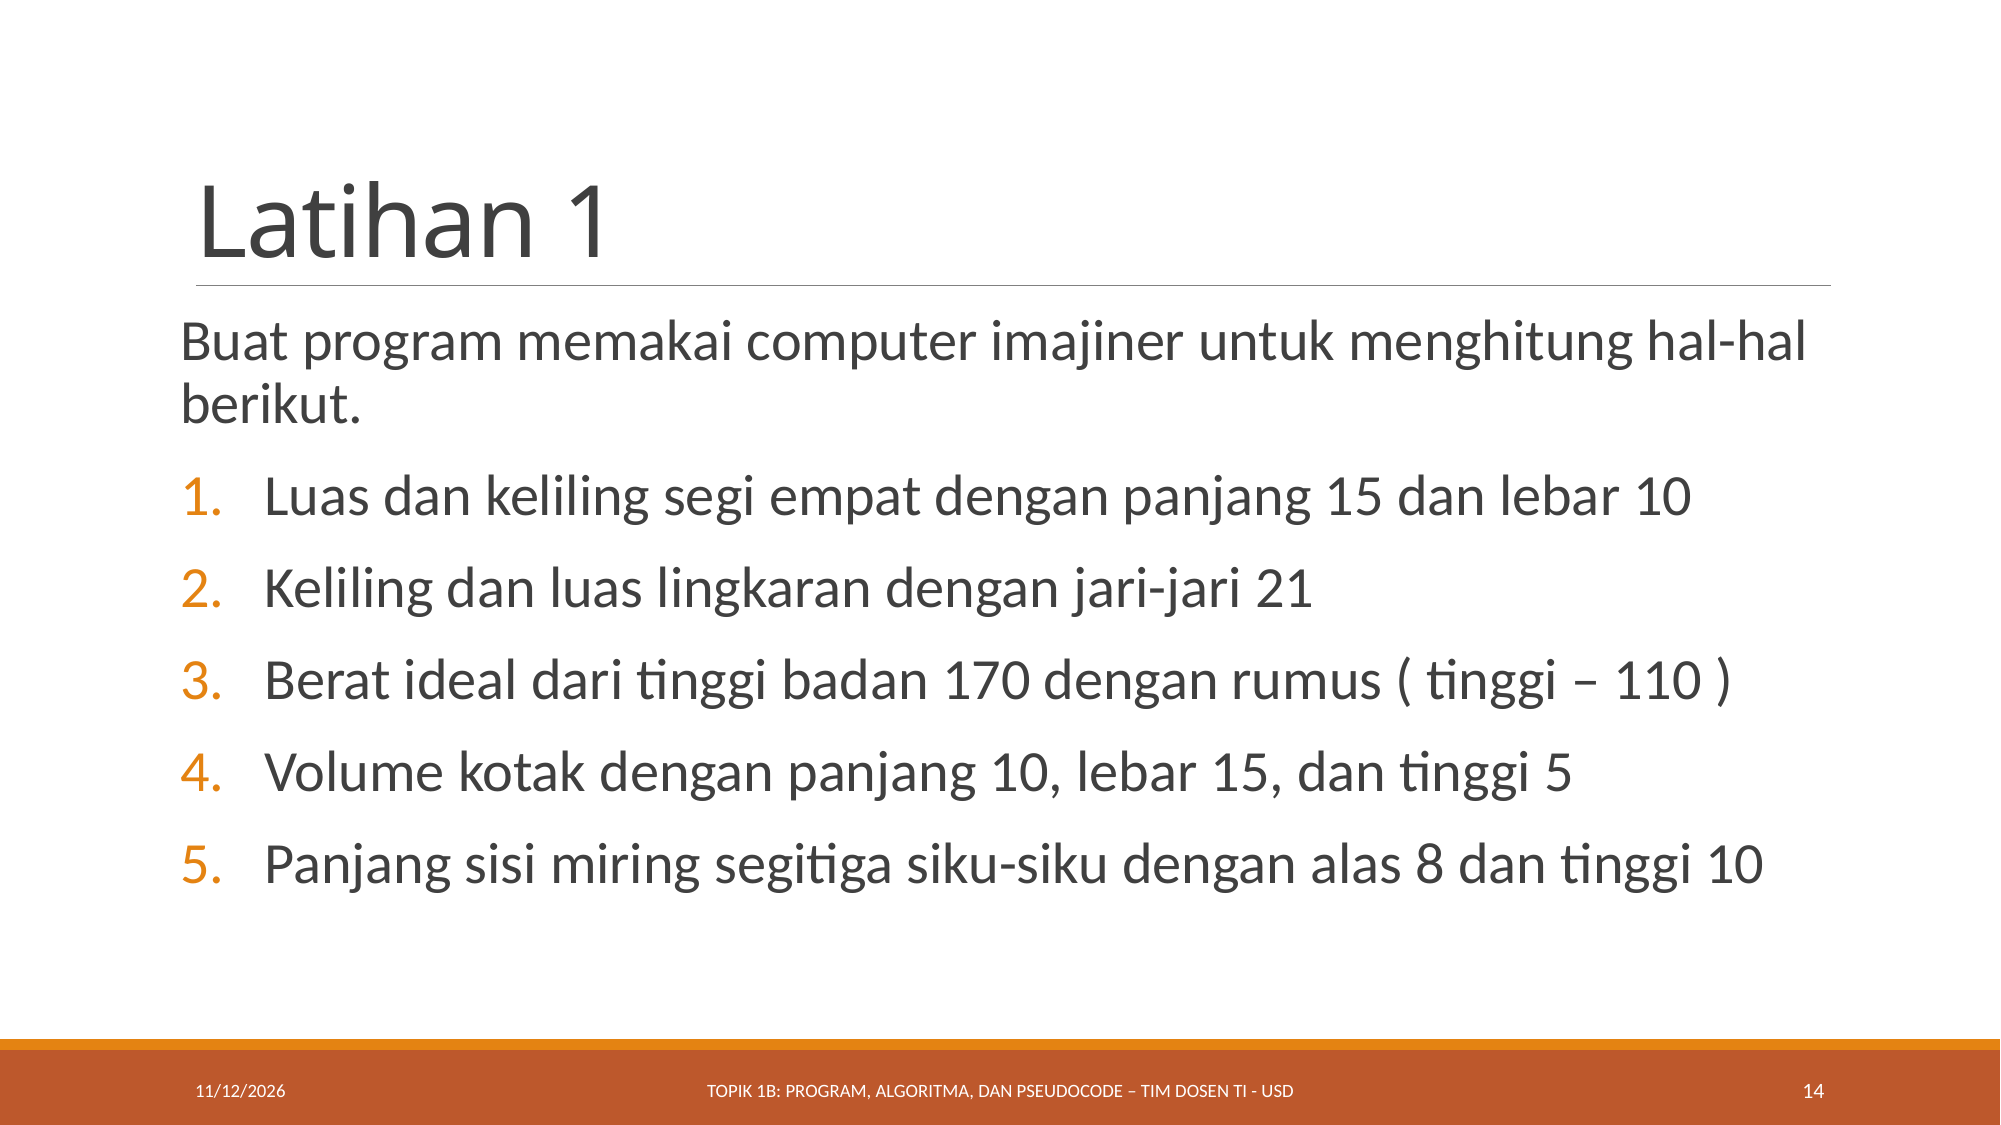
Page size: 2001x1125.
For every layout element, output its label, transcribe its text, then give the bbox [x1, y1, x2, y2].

footer Topik 1B: Program, Algoritma, dan Pseudocode – Tim Dosen TI - USD [604, 1059, 1396, 1120]
title Latihan 1 [180, 47, 1830, 285]
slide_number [180, 1059, 586, 1120]
slide_number 14 [1624, 1059, 1840, 1120]
list Buat program memakai computer imajiner untuk menghitung hal-hal berikut. Luas dan keliling segi empat dengan panjang 15 dan lebar 10 Keliling dan luas lingkaran dengan jari-jari 21 Berat ideal dari tinggi badan 170 dengan rumus ( tinggi – 110 ) Volume kotak dengan panjang 10, lebar 15, dan tinggi 5 Panjang sisi miring segitiga siku-siku dengan alas 8 dan tinggi 10 [180, 302, 1830, 963]
